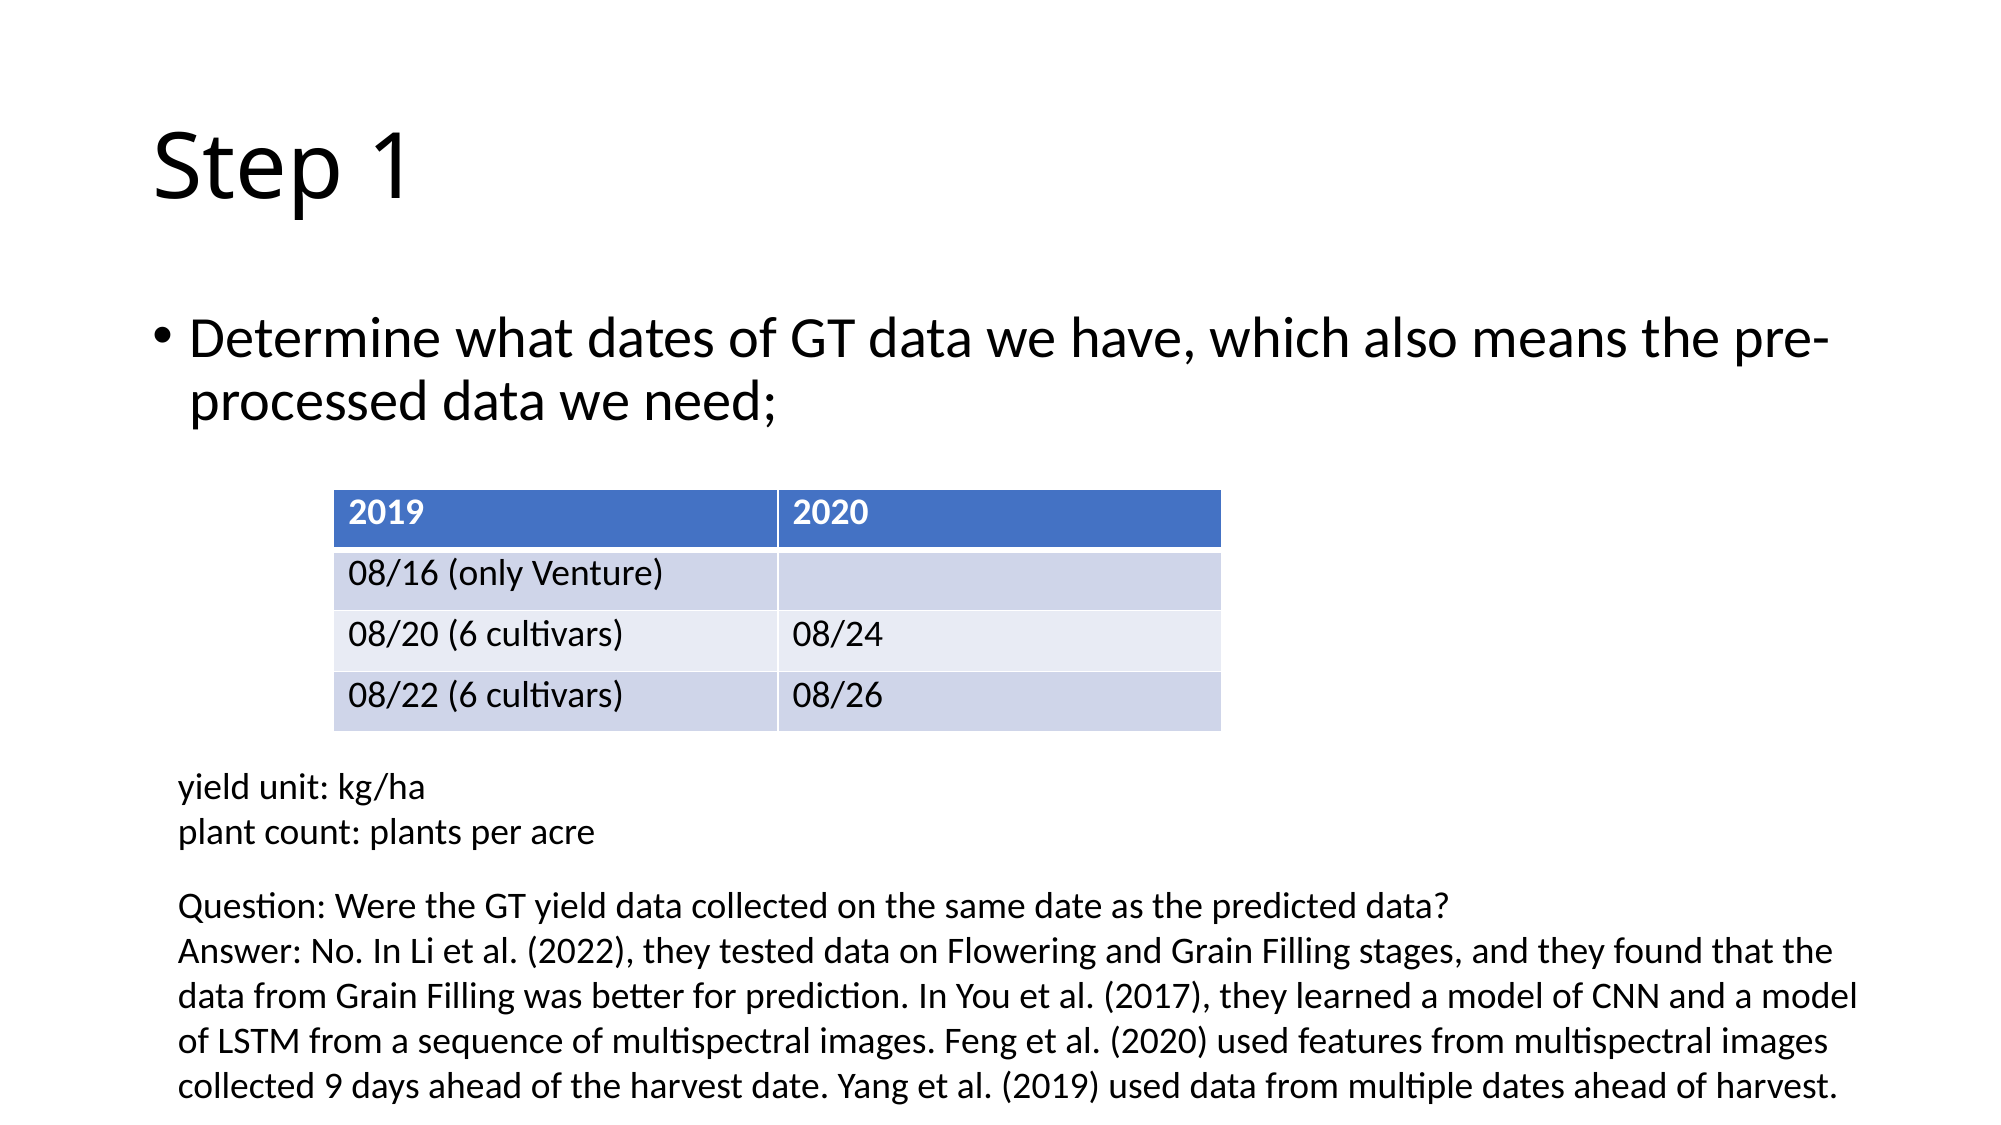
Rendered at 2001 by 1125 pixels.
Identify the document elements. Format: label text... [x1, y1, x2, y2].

table_header 2020 [779, 490, 1221, 547]
table_cell [779, 553, 1221, 610]
table_cell 08/20 (6 cultivars) [334, 611, 777, 671]
text_box yield unit: kg/ha plant count: plants per acre [163, 754, 899, 860]
table_cell 08/16 (only Venture) [334, 553, 777, 610]
text_box Question: Were the GT yield data collected on the same date as the predicted data? Answer: No. In Li et al. (2022), they tested data on Flowering and Grain Filling stages, and they found that the data from Grain Filling was better for prediction. In You et al. (2017), they learned a model of CNN and a model of LSTM from a sequence of multispectral images. Feng et al. (2020) used features from multispectral images collected 9 days ahead of the harvest date. Yang et al. (2019) used data from multiple dates ahead of harvest. [163, 873, 1914, 1114]
table_cell 08/26 [779, 672, 1221, 731]
table_cell 08/22 (6 cultivars) [334, 672, 777, 731]
table_cell 08/24 [779, 611, 1221, 671]
title Step 1 [137, 59, 1863, 278]
table_header 2019 [334, 490, 777, 547]
list Determine what dates of GT data we have, which also means the pre-processed data we need; [137, 299, 1863, 1014]
